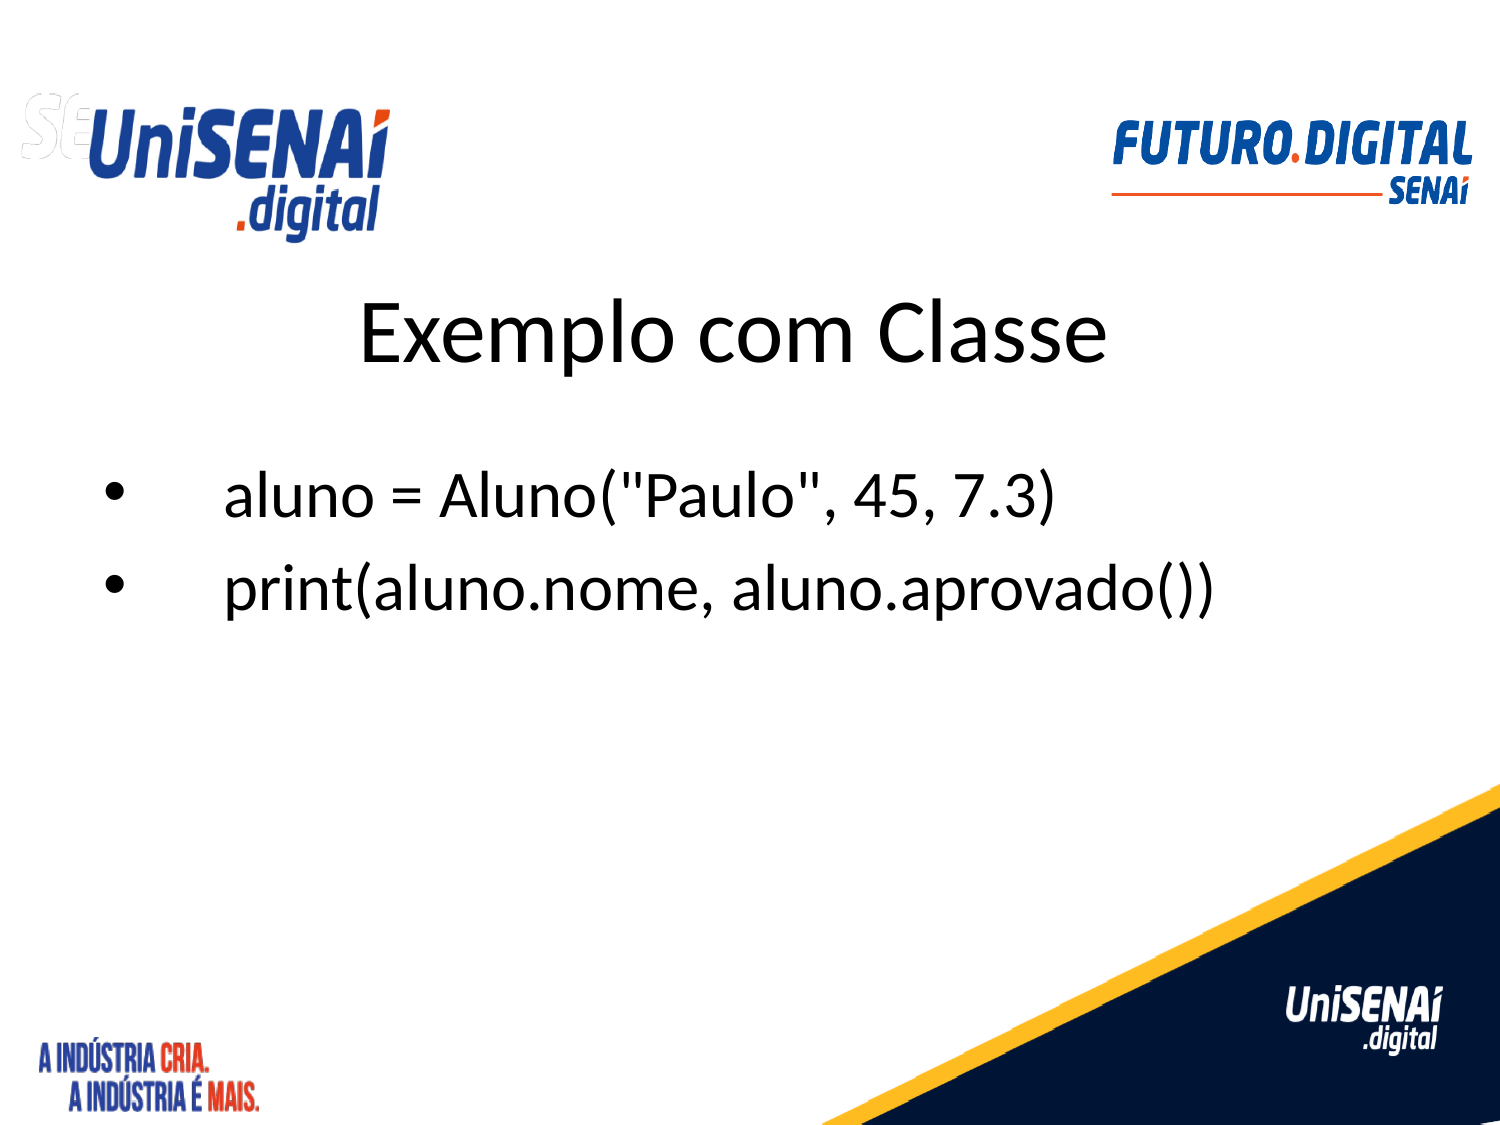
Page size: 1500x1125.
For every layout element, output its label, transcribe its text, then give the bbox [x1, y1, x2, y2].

list aluno = Aluno("Paulo", 45, 7.3) print(aluno.nome, aluno.aprovado()) [88, 442, 1439, 1125]
picture [0, 0, 1500, 1125]
title Exemplo com Classe [59, 232, 1409, 420]
